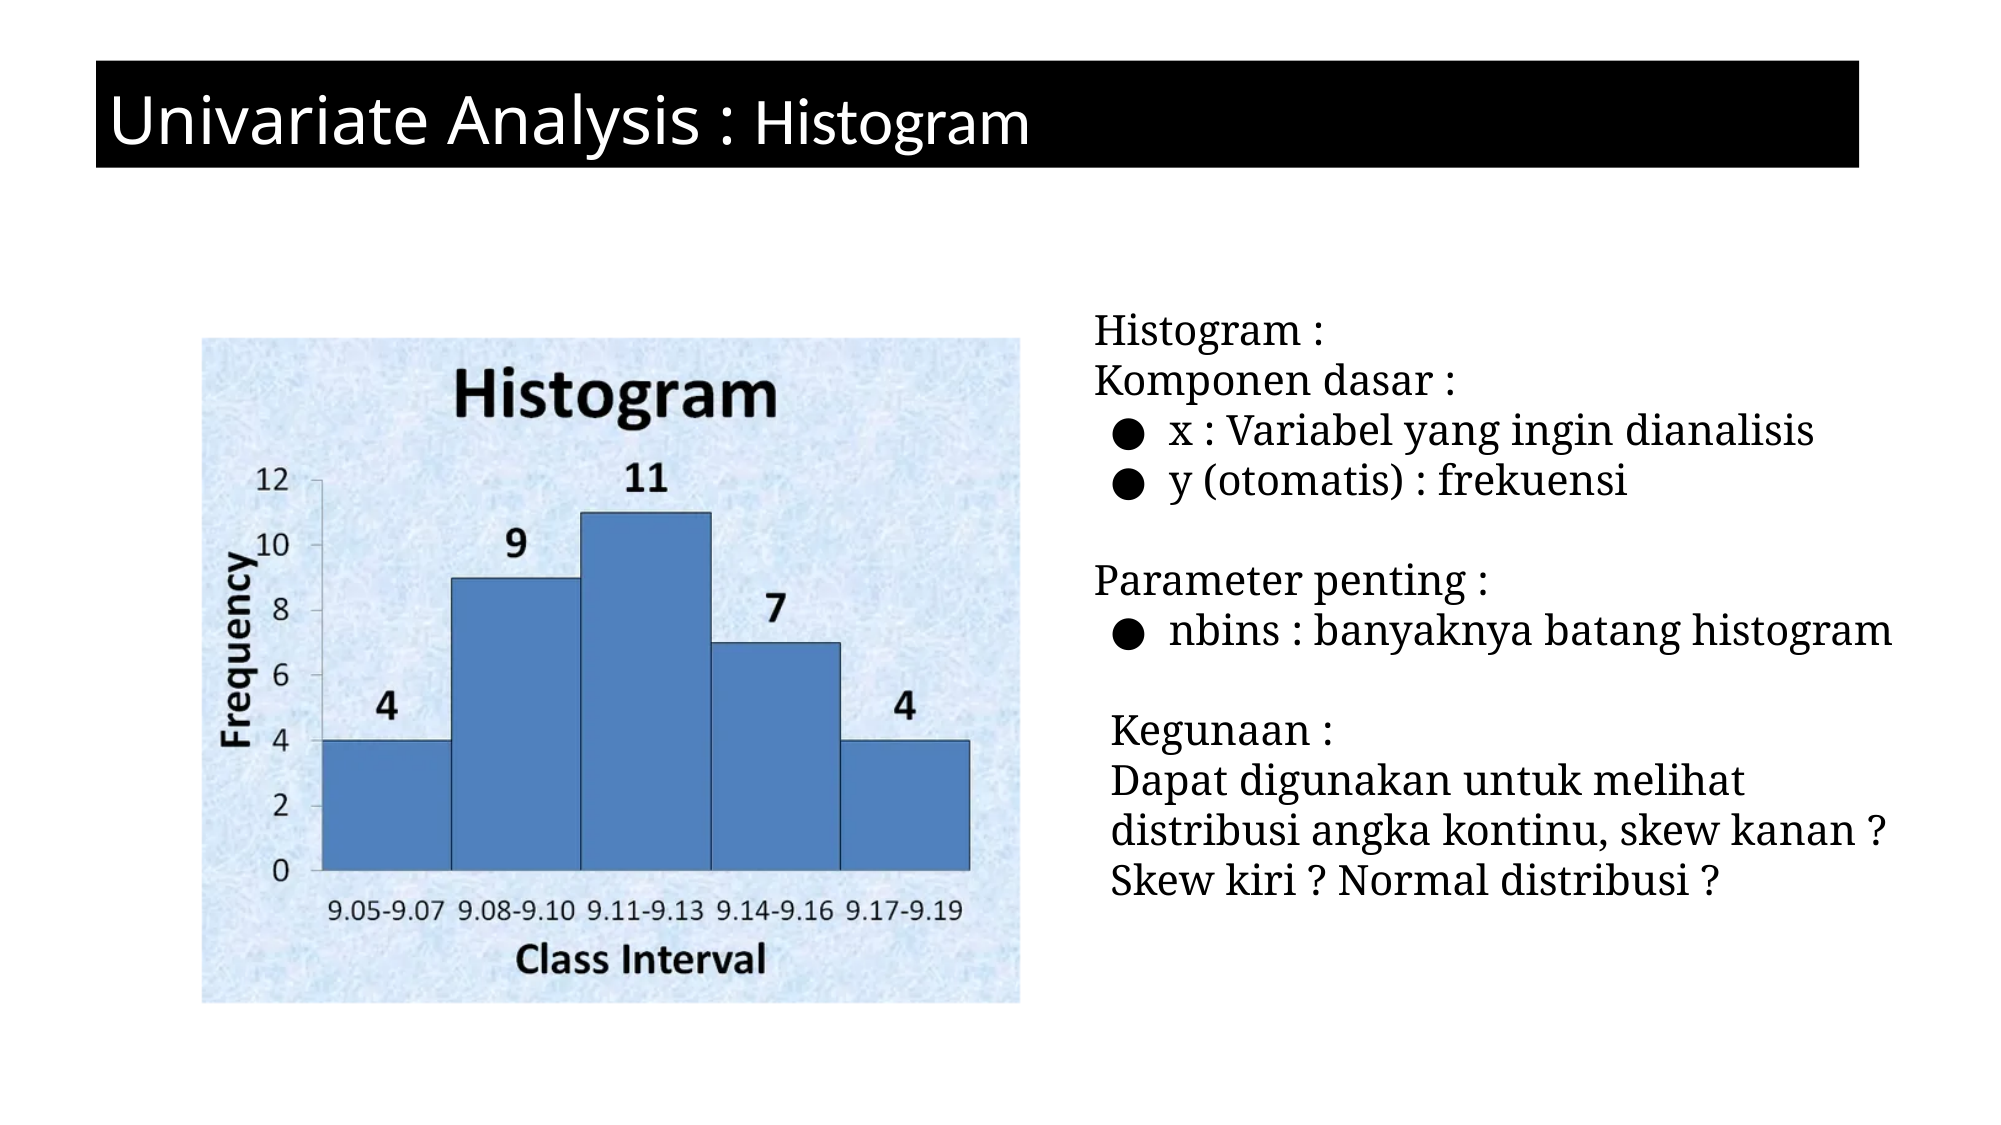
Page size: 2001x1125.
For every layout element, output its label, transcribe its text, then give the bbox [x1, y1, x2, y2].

picture [201, 337, 1021, 1004]
text_box Univariate Analysis : Histogram [96, 60, 1860, 168]
text_box Histogram : Komponen dasar : x : Variabel yang ingin dianalisis y (otomatis) : frekuensi Parameter penting : nbins : banyaknya batang histogram Kegunaan : Dapat digunakan untuk melihat distribusi angka kontinu, skew kanan ? Skew kiri ? Normal distribusi ? [1078, 288, 1928, 920]
